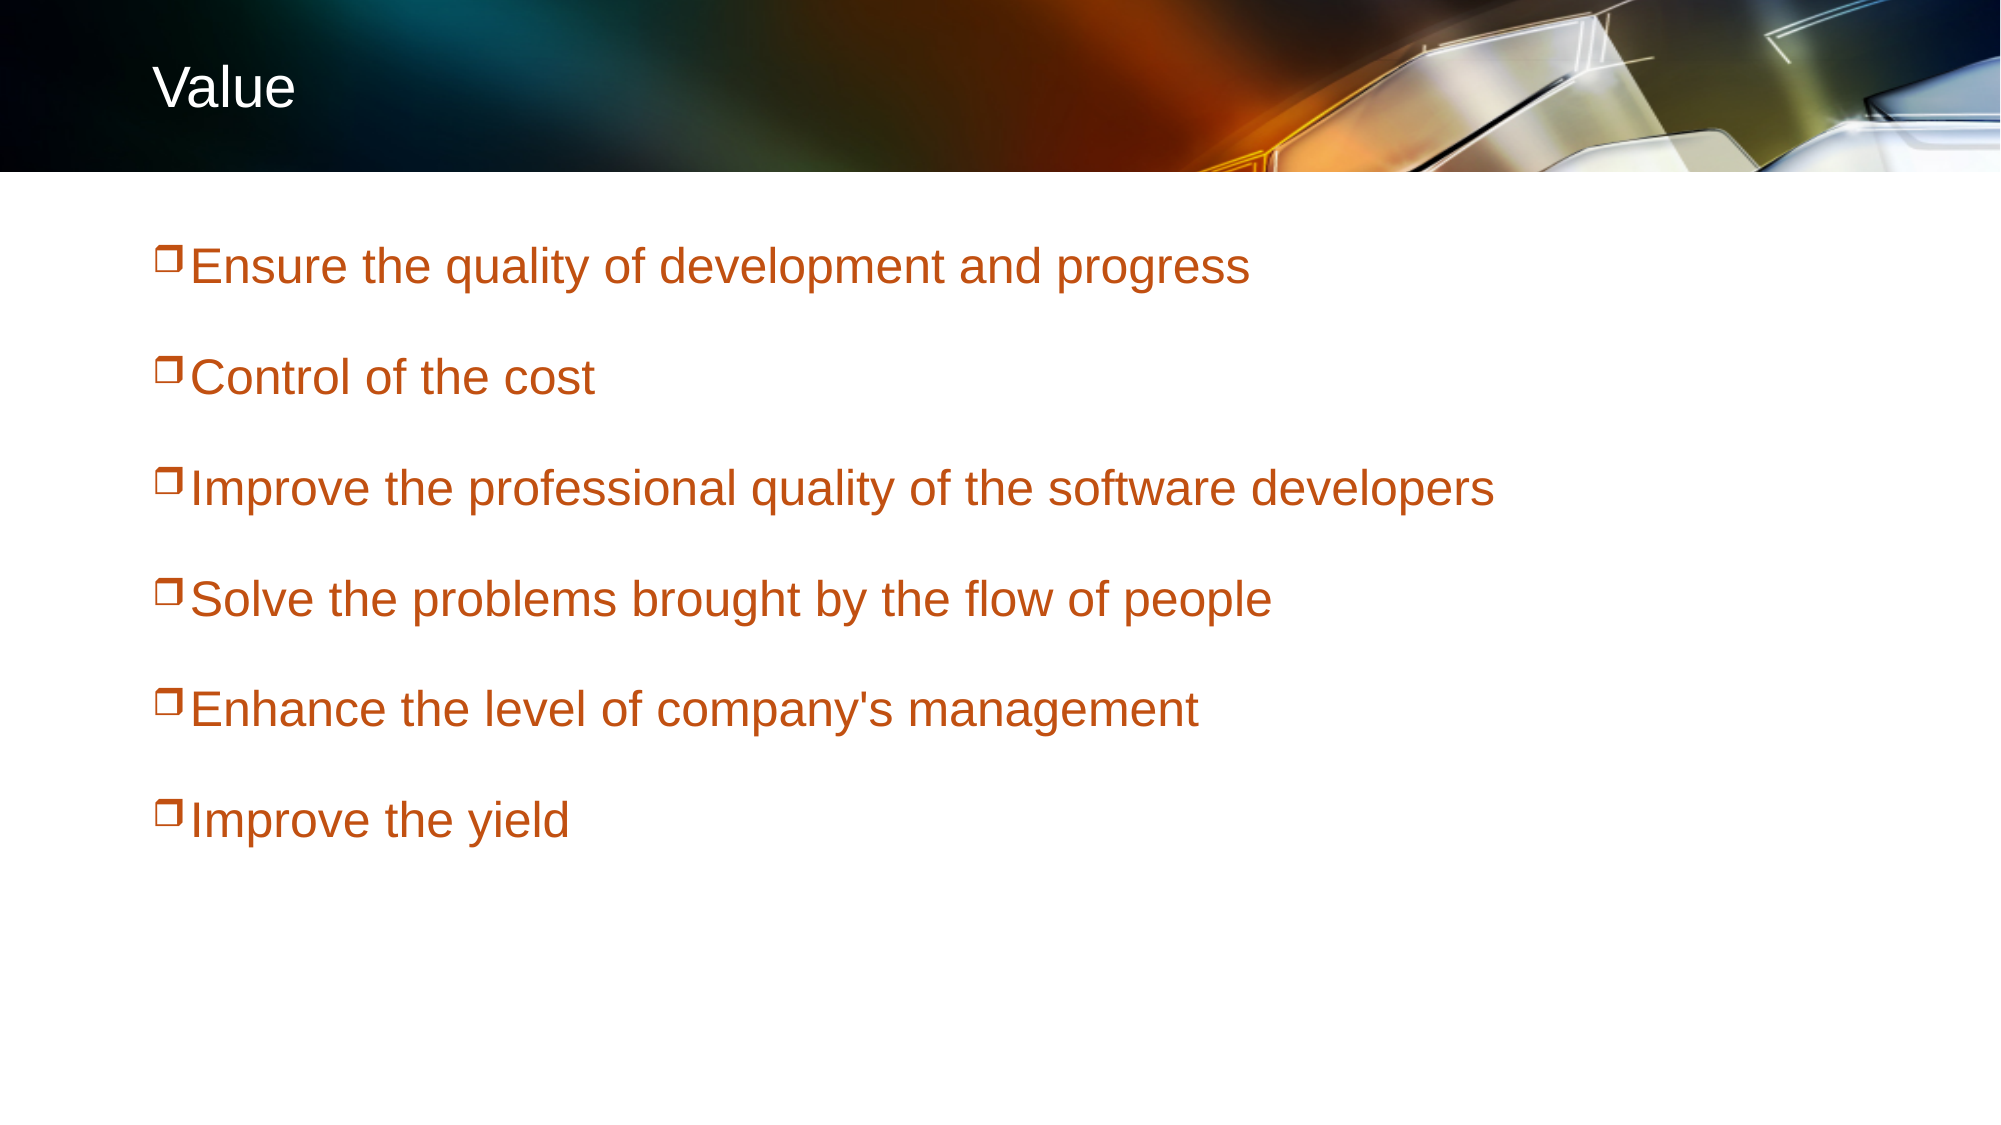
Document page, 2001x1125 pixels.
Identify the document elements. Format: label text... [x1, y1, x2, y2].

list Ensure the quality of development and progress Control of the cost Improve the professional quality of the software developers Solve the problems brought by the flow of people Enhance the level of company's management Improve the yield [137, 196, 1863, 1014]
title Value [137, 24, 1863, 153]
picture [0, 0, 2001, 172]
